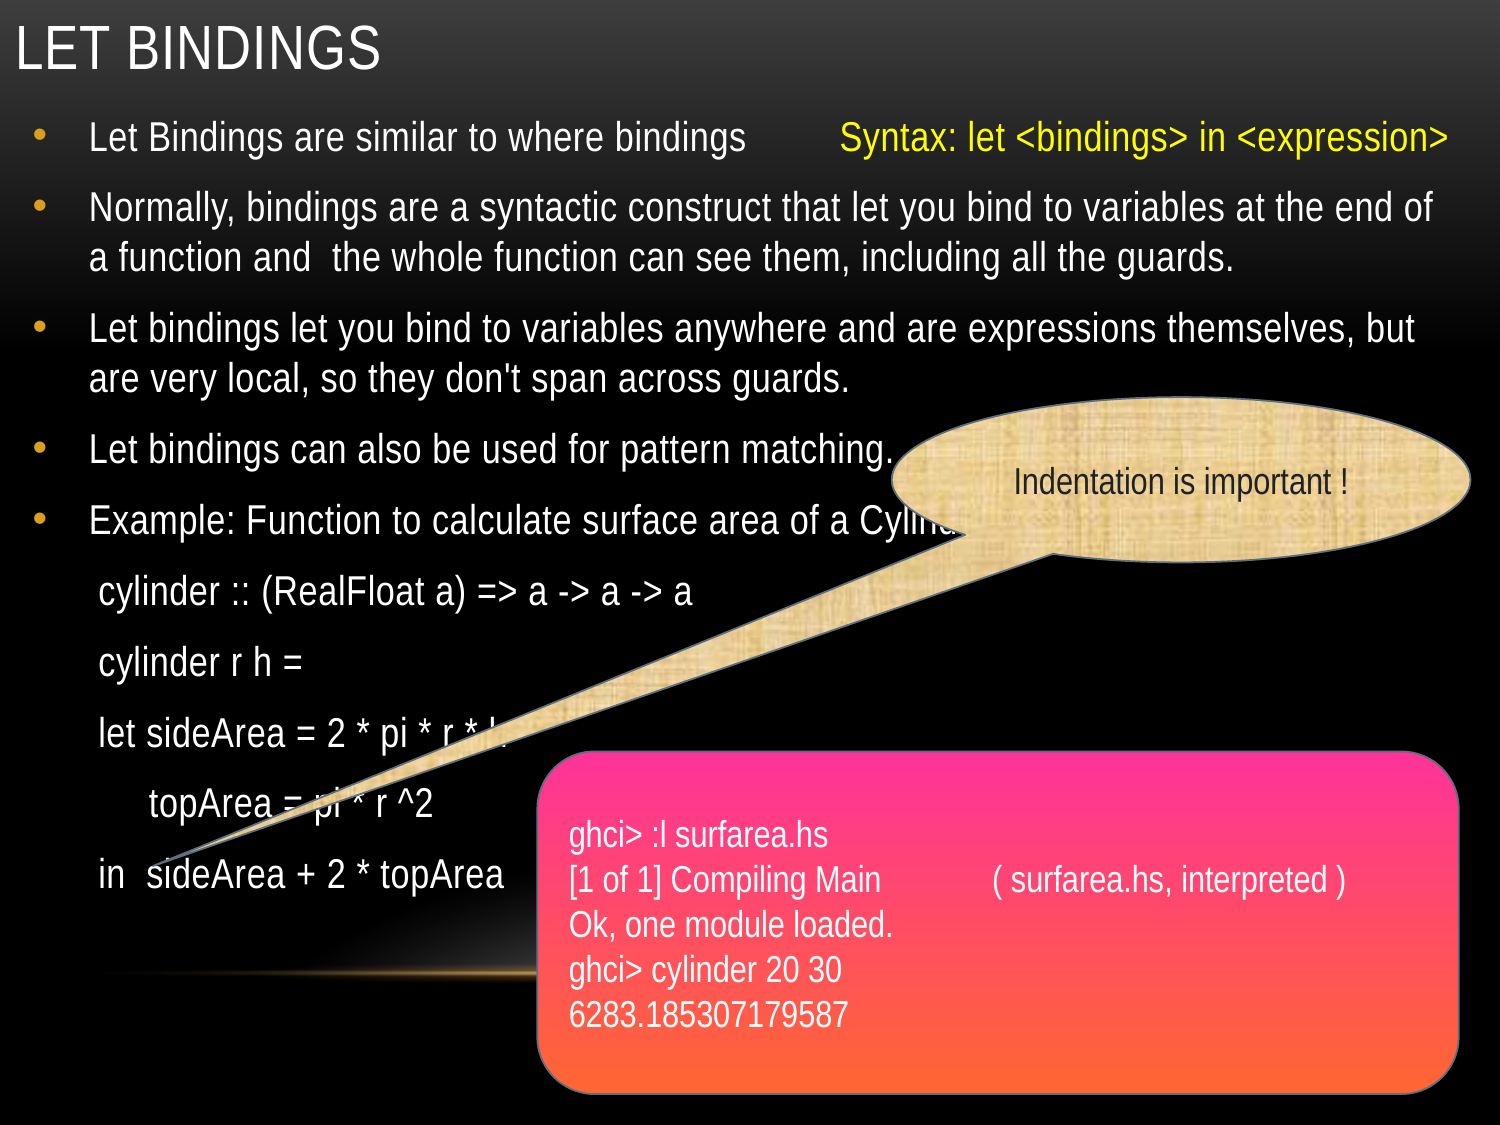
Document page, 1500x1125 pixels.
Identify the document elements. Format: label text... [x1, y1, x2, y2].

list Let Bindings are similar to where bindings Syntax: let <bindings> in <expression> Normally, bindings are a syntactic construct that let you bind to variables at the end of a function and the whole function can see them, including all the guards. Let bindings let you bind to variables anywhere and are expressions themselves, but are very local, so they don't span across guards. Let bindings can also be used for pattern matching. Example: Function to calculate surface area of a Cylinder cylinder :: (RealFloat a) => a -> a -> a cylinder r h = let sideArea = 2 * pi * r * h topArea = pi * r ^2 in sideArea + 2 * topArea [17, 101, 1471, 1094]
text_box ghci> :l surfarea.hs [1 of 1] Compiling Main ( surfarea.hs, interpreted ) Ok, one module loaded. ghci> cylinder 20 30 6283.185307179587 [536, 750, 1460, 1095]
picture [0, 0, 1500, 1125]
title Let bindings [0, 0, 1300, 90]
text_box Indentation is important ! [152, 396, 1472, 867]
